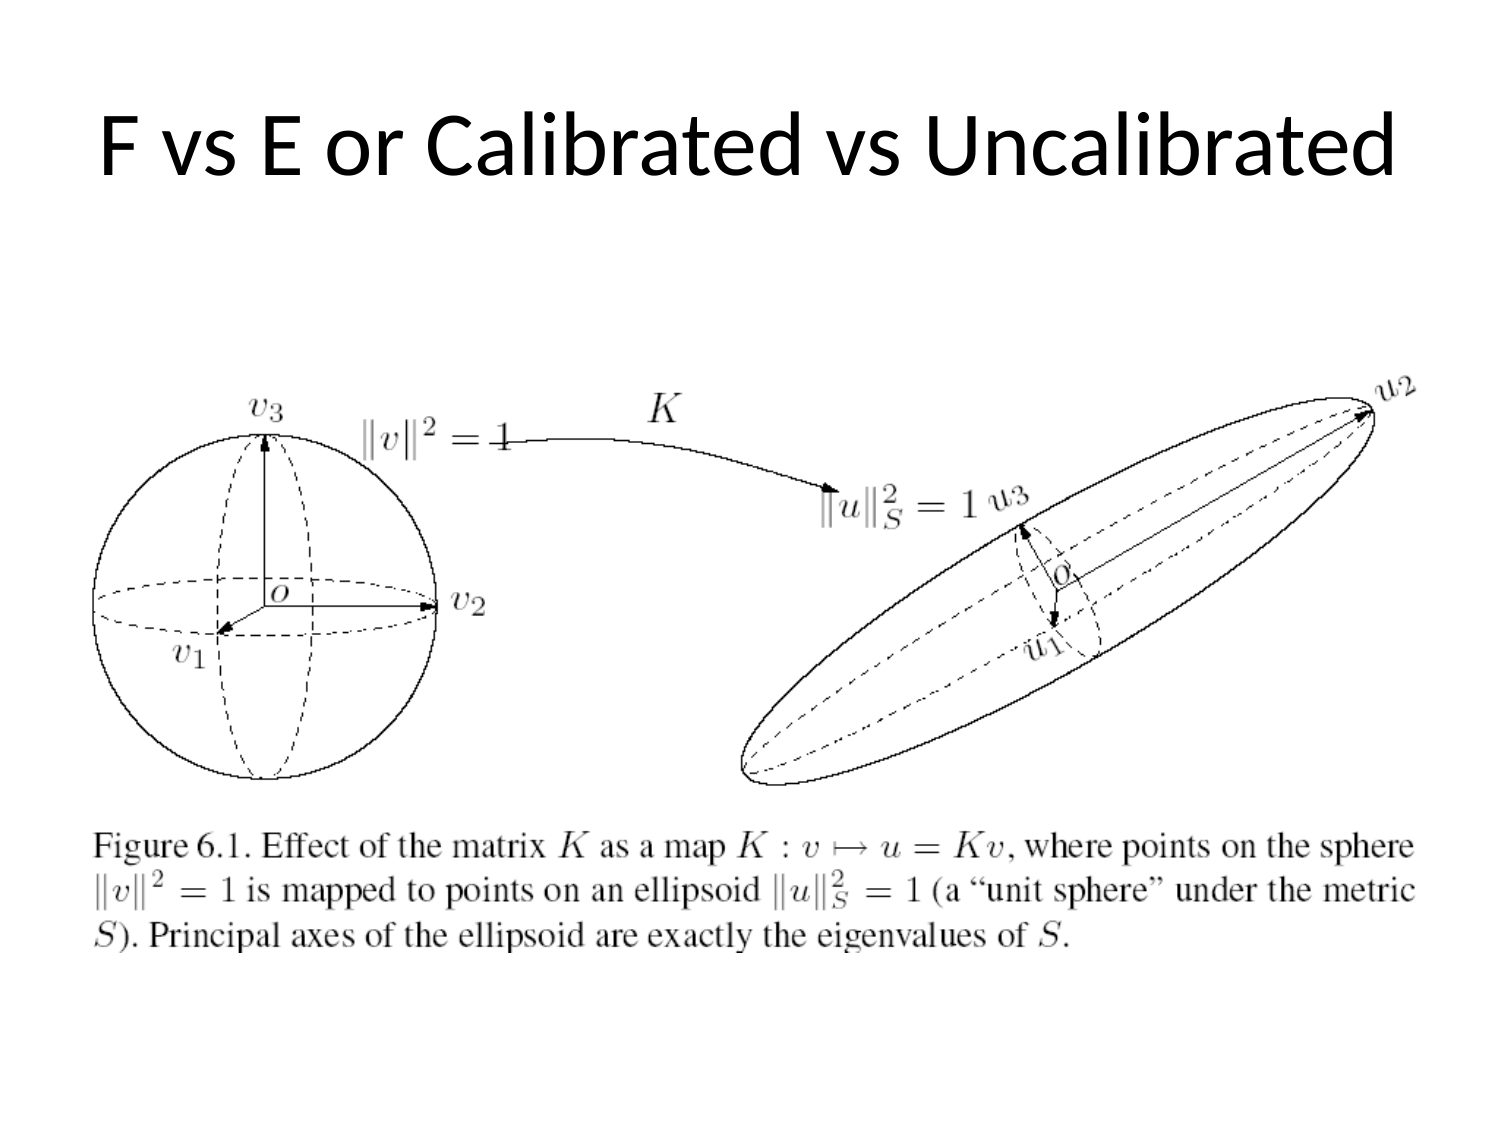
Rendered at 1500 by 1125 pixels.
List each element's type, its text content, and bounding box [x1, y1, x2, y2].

title F vs E or Calibrated vs Uncalibrated [75, 45, 1425, 233]
picture [74, 314, 1426, 953]
